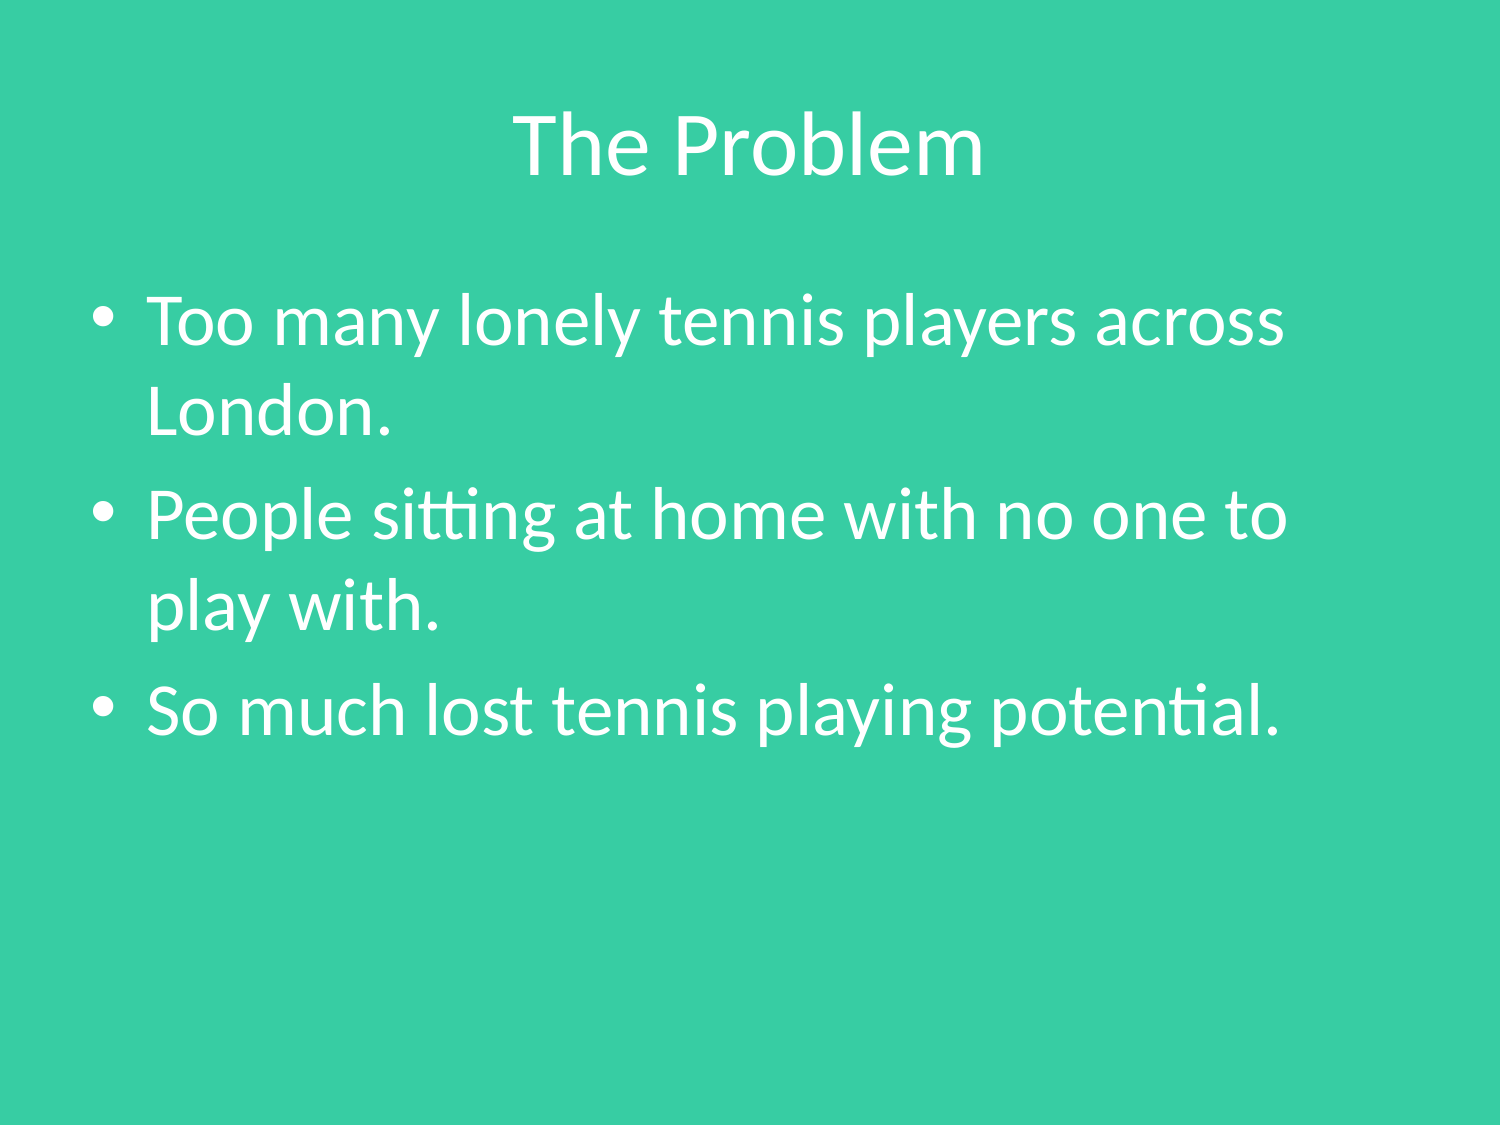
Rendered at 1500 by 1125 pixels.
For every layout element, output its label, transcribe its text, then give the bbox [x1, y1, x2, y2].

title The Problem [75, 45, 1425, 233]
list Too many lonely tennis players across London. People sitting at home with no one to play with. So much lost tennis playing potential. [75, 262, 1425, 1005]
